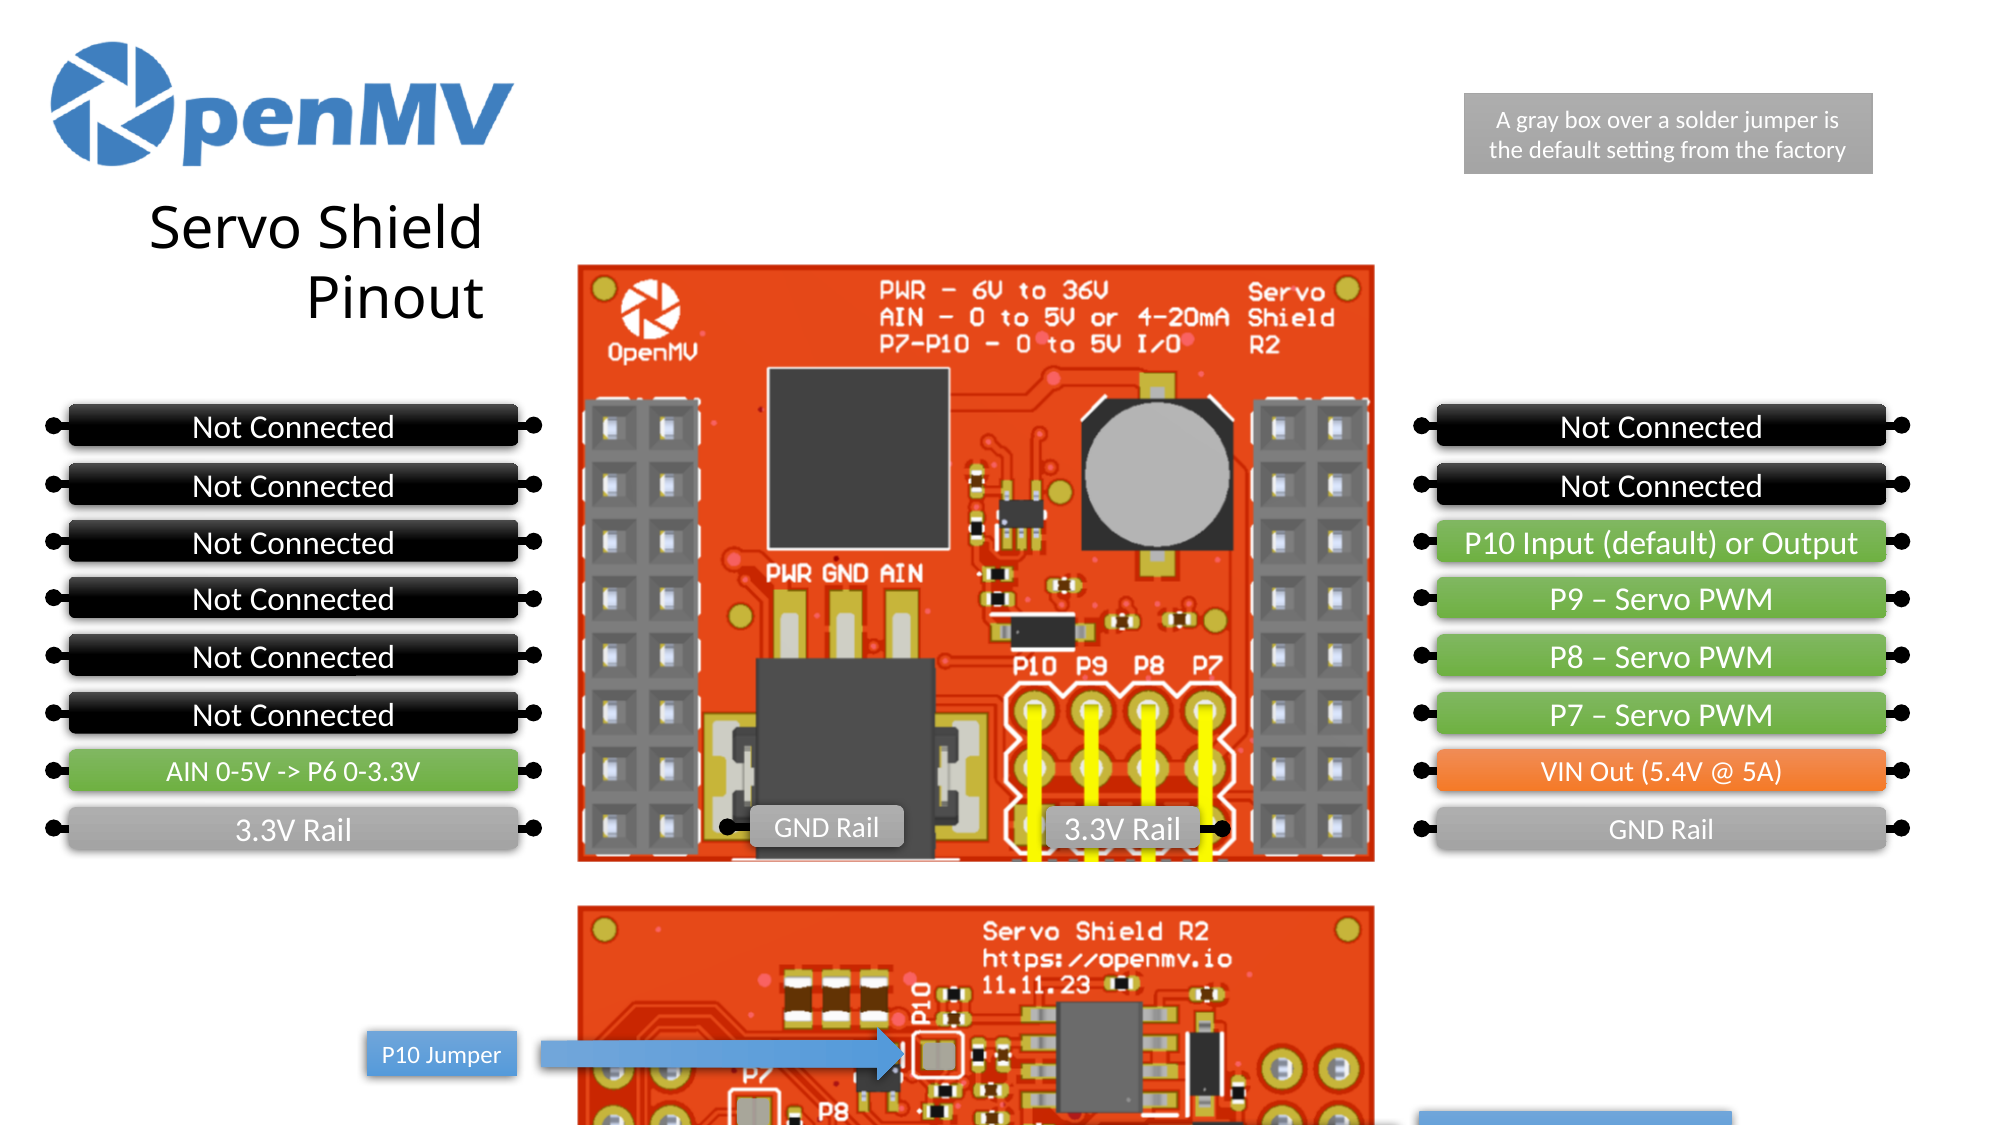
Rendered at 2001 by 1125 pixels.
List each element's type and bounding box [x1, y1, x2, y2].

text_box [45, 33, 1910, 1125]
